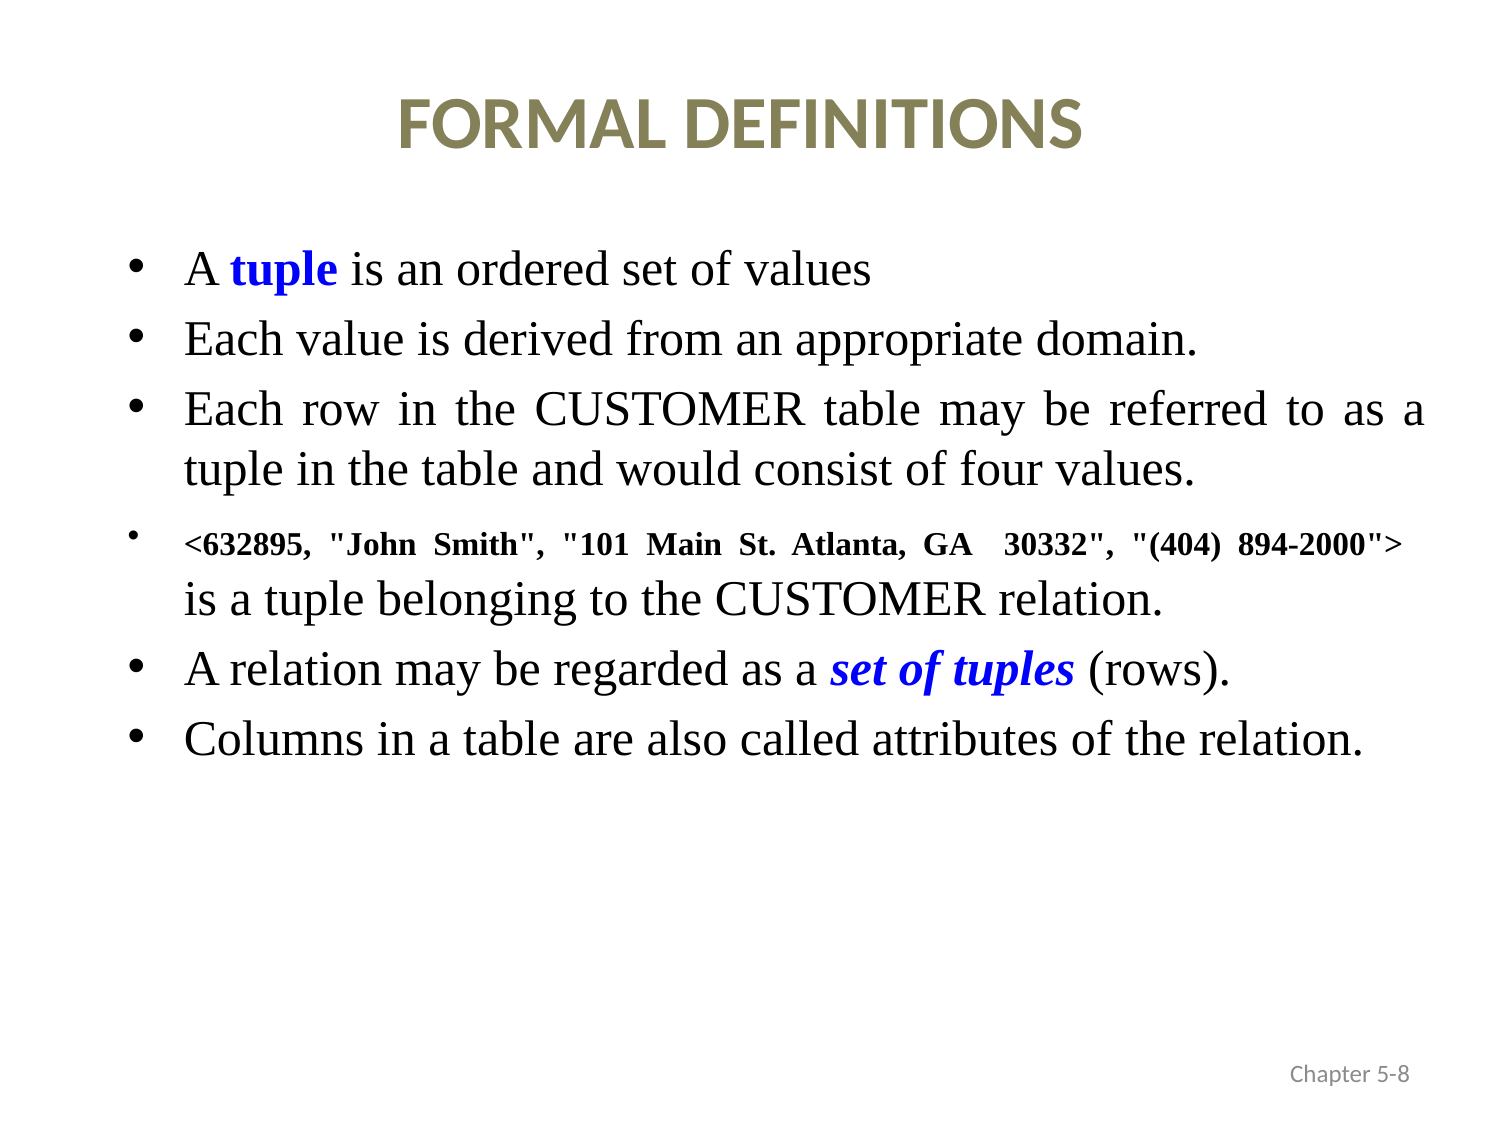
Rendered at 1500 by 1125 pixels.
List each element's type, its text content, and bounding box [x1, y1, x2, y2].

slide_number Chapter 5-8 [1074, 1042, 1425, 1103]
title FORMAL DEFINITIONS [41, 49, 1442, 188]
list A tuple is an ordered set of values Each value is derived from an appropriate domain. Each row in the CUSTOMER table may be referred to as a tuple in the table and would consist of four values. <632895, "John Smith", "101 Main St. Atlanta, GA 30332", "(404) 894-2000"> is a tuple belonging to the CUSTOMER relation. A relation may be regarded as a set of tuples (rows). Columns in a table are also called attributes of the relation. [112, 227, 1442, 903]
